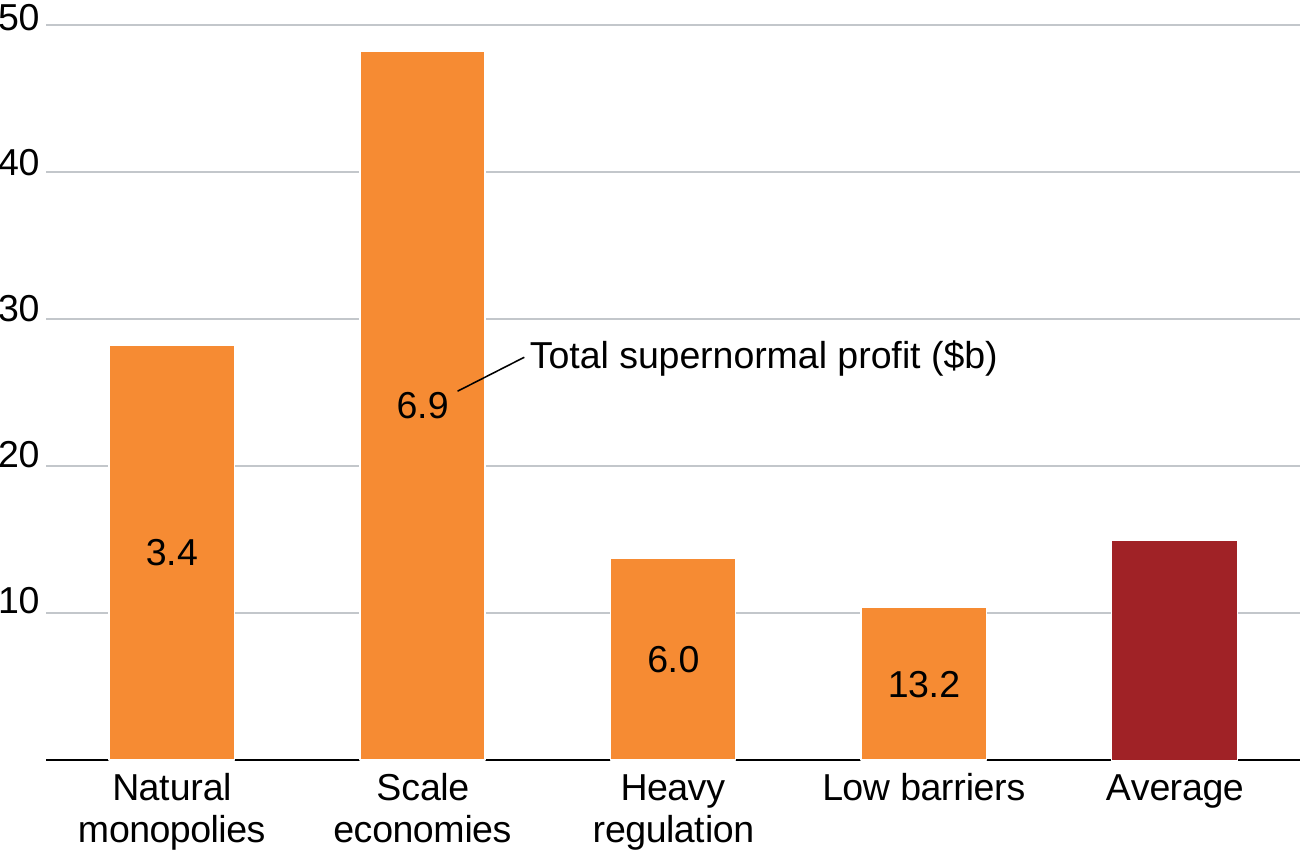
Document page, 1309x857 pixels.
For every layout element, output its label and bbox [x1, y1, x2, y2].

chart [0, 0, 1309, 857]
text_box [457, 356, 525, 392]
